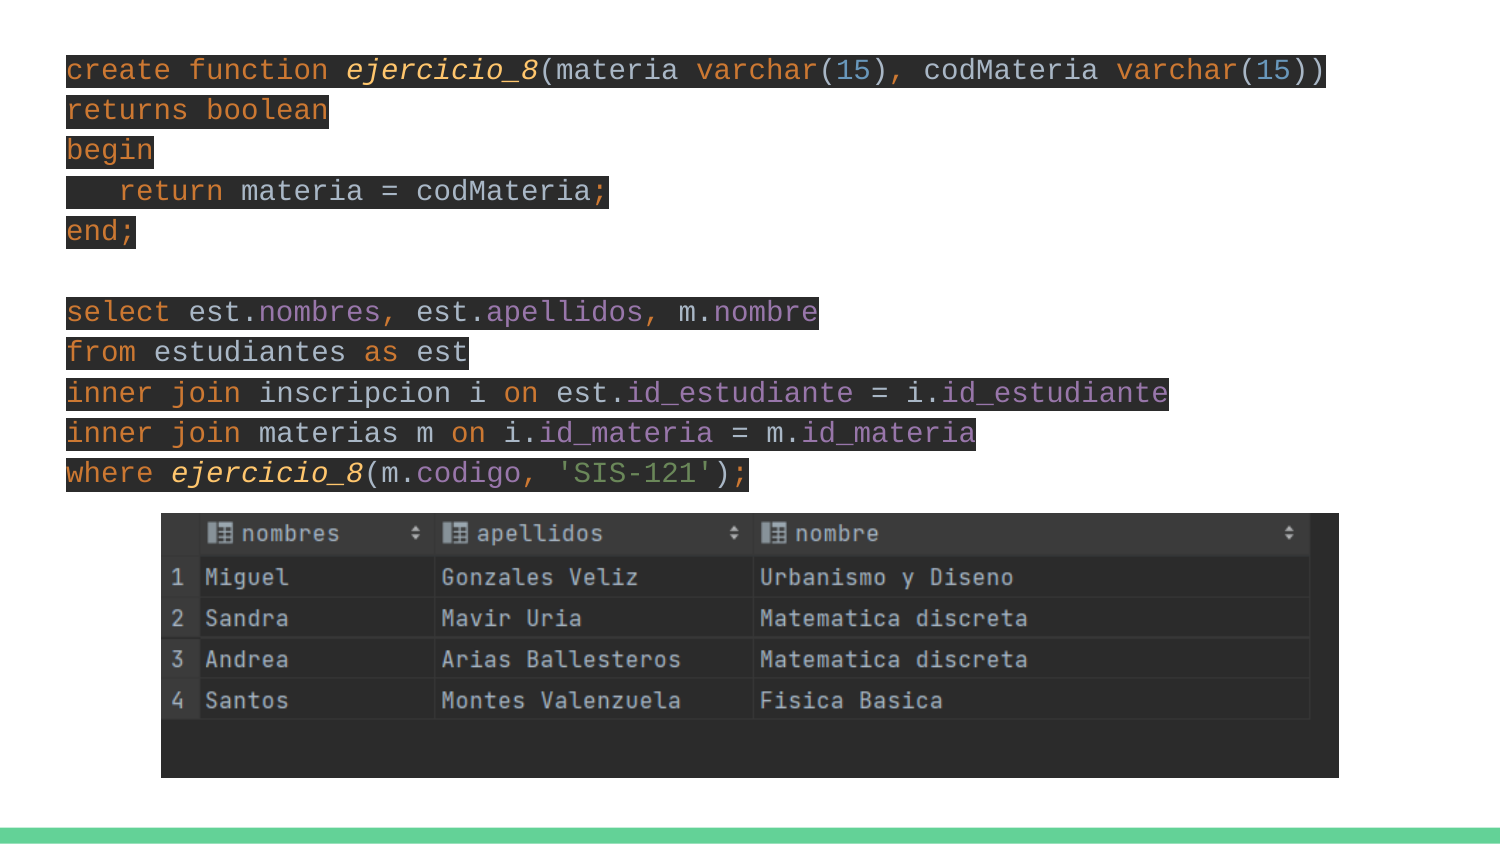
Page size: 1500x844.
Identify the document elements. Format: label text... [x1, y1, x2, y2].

picture [161, 512, 1339, 778]
list create function ejercicio_8(materia varchar(15), codMateria varchar(15)) returns boolean begin return materia = codMateria; end; select est.nombres, est.apellidos, m.nombre from estudiantes as est inner join inscripcion i on est.id_estudiante = i.id_estudiante inner join materias m on i.id_materia = m.id_materia where ejercicio_8(m.codigo, 'SIS-121'); [51, 29, 1449, 706]
